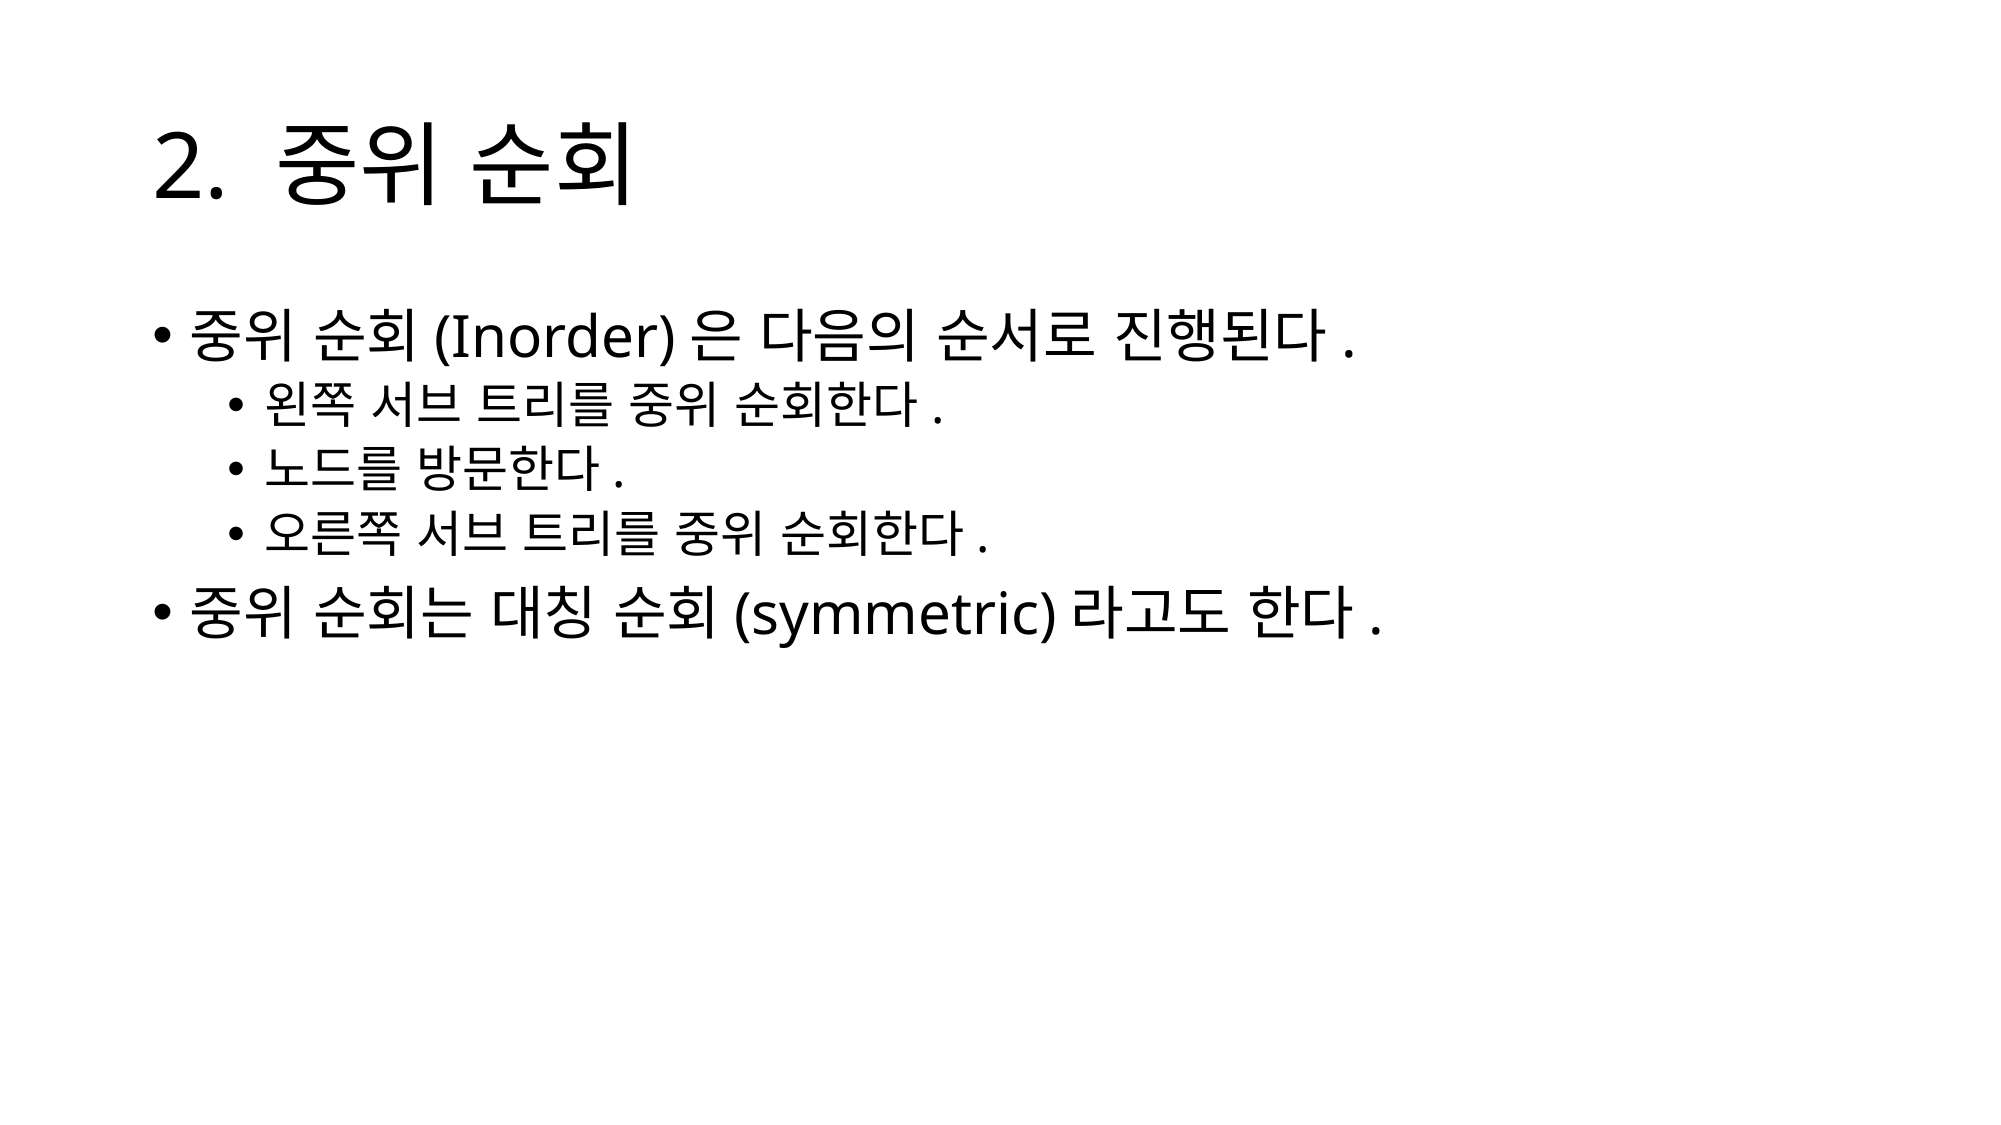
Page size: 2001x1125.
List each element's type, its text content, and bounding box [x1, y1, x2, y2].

title 2. 중위 순회 [137, 59, 1863, 278]
list 중위 순회(Inorder)은 다음의 순서로 진행된다. 왼쪽 서브 트리를 중위 순회한다. 노드를 방문한다. 오른쪽 서브 트리를 중위 순회한다. 중위 순회는 대칭 순회(symmetric)라고도 한다. [137, 299, 1863, 1014]
